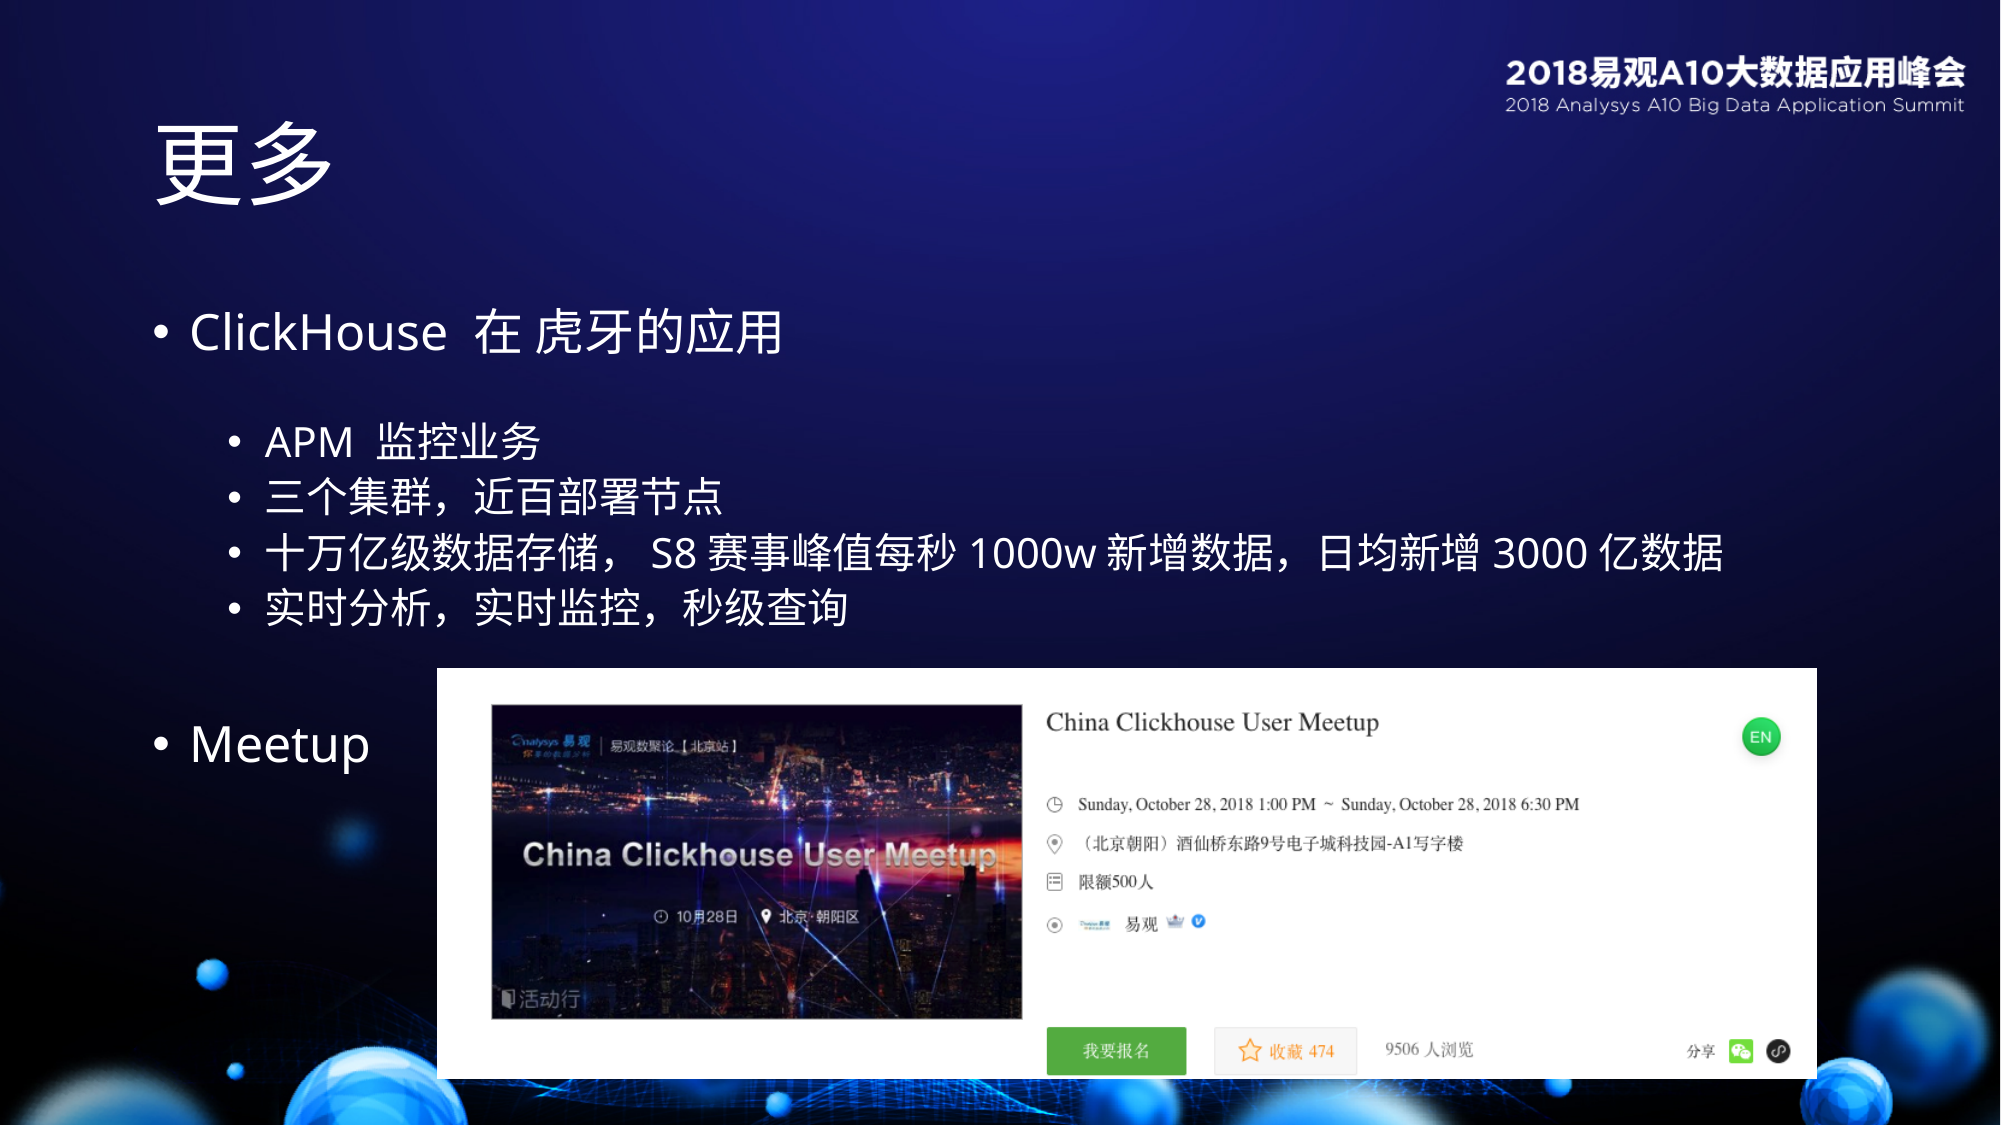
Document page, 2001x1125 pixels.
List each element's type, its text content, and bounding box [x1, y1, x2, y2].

picture [0, 0, 2001, 1125]
title 更多 [137, 59, 1863, 278]
list ClickHouse 在 虎牙的应用 APM 监控业务 三个集群，近百部署节点 十万亿级数据存储，S8赛事峰值每秒1000w新增数据，日均新增3000亿数据 实时分析，实时监控，秒级查询 Meetup [137, 299, 1863, 1014]
